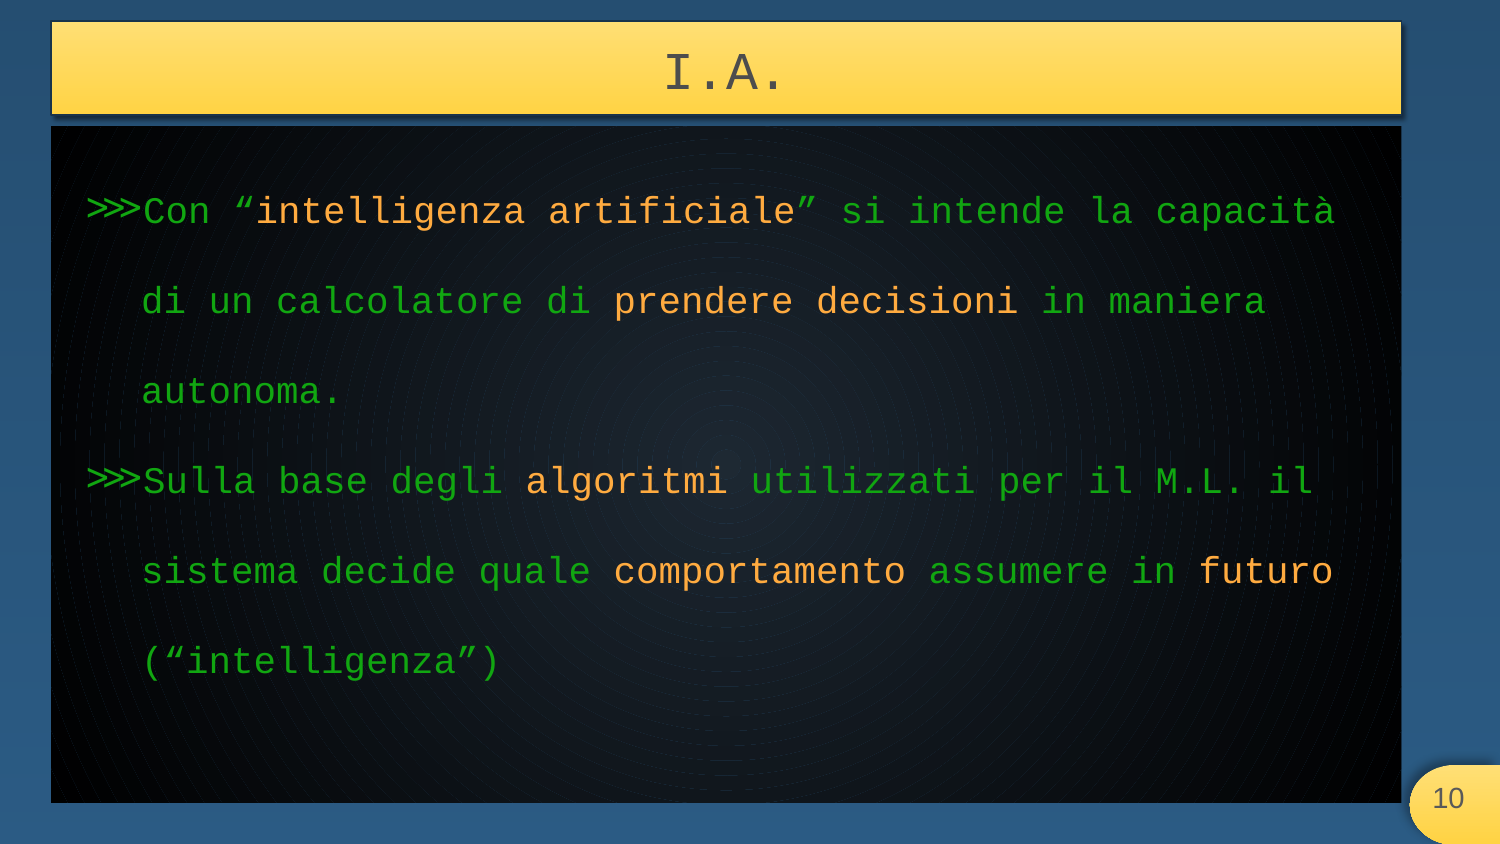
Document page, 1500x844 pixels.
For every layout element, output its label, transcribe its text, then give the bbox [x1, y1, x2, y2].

slide_number ‹#› [1389, 764, 1480, 830]
title I.A. [50, 20, 1402, 116]
list Con “intelligenza artificiale” si intende la capacità di un calcolatore di prendere decisioni in maniera autonoma. Sulla base degli algoritmi utilizzati per il M.L. il sistema decide quale comportamento assumere in futuro (“intelligenza”) [51, 126, 1402, 803]
